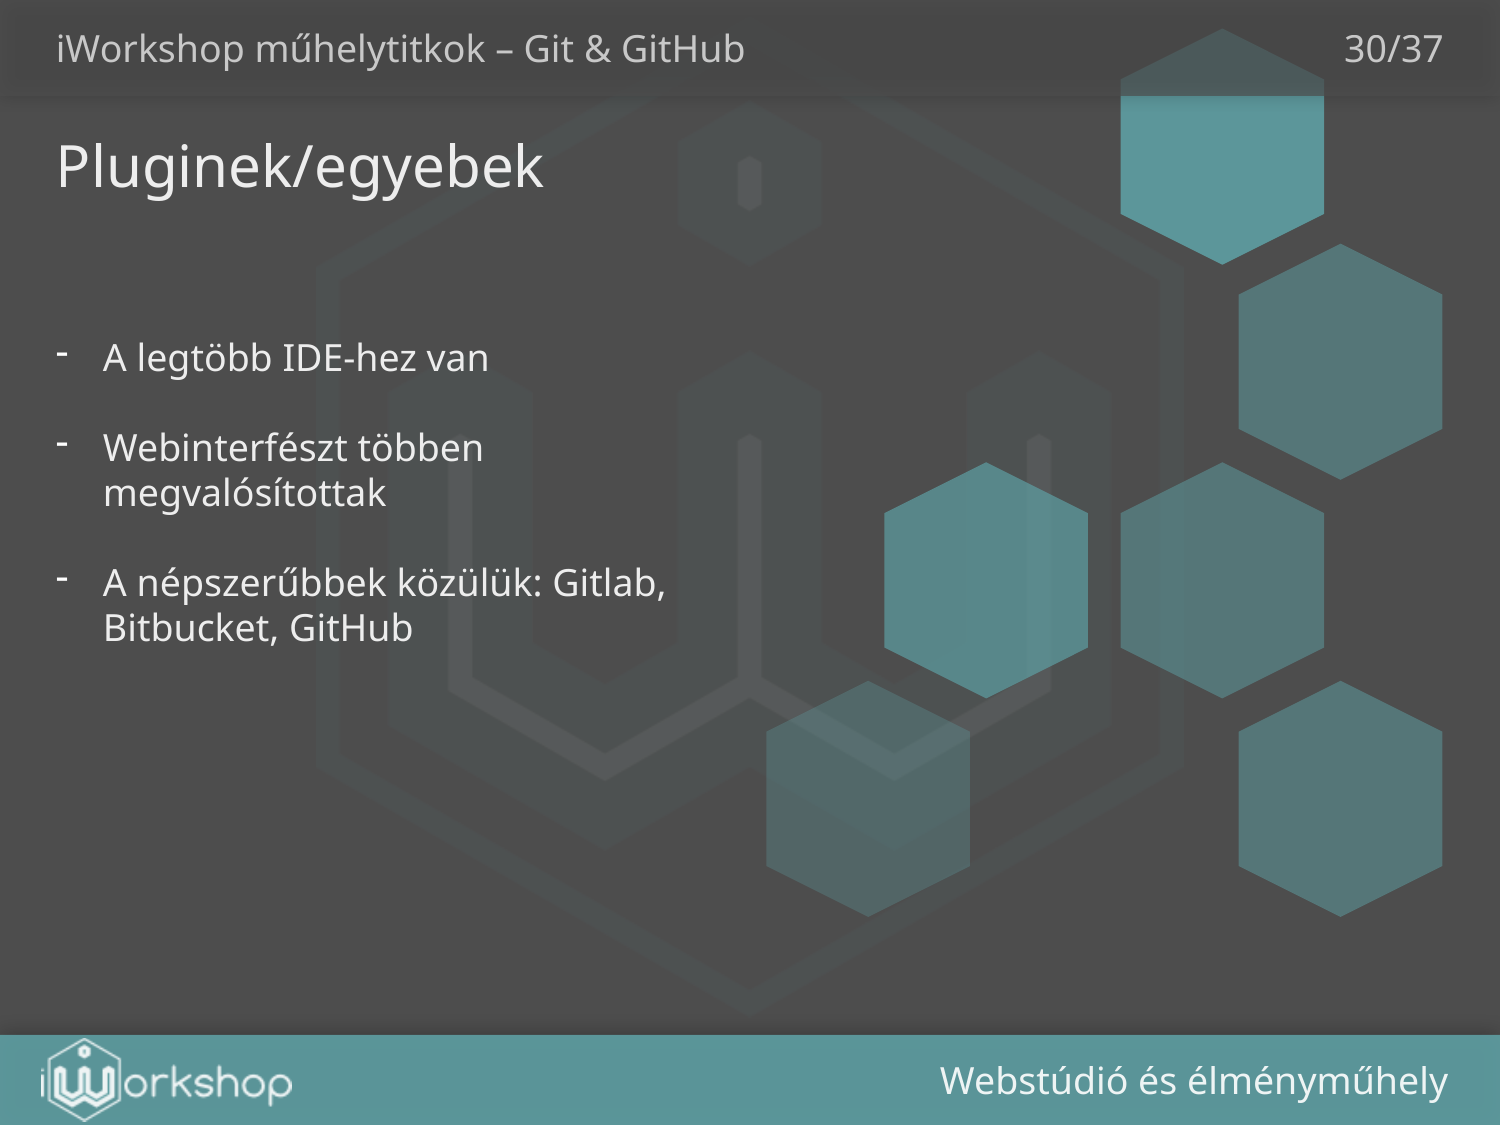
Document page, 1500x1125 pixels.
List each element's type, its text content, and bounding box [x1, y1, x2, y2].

text_box 30/37 [1184, 17, 1459, 78]
text_box [0, 1034, 1500, 1125]
text_box [1237, 679, 1444, 919]
text_box Webstúdió és élményműhely [839, 1050, 1464, 1110]
text_box iWorkshop műhelytitkok – Git & GitHub [41, 17, 316, 78]
text_box Pluginek/egyebek [41, 122, 316, 207]
text_box [1184, 461, 1326, 700]
picture [41, 1038, 292, 1122]
text_box [1237, 242, 1444, 481]
text_box [0, 0, 1500, 97]
text_box [1184, 108, 1326, 266]
text_box A legtöbb IDE-hez van Webinterfészt többen megvalósítottak A népszerűbbek közülük: Gitlab, Bitbucket, GitHub [41, 326, 316, 701]
picture [316, 17, 1184, 1018]
